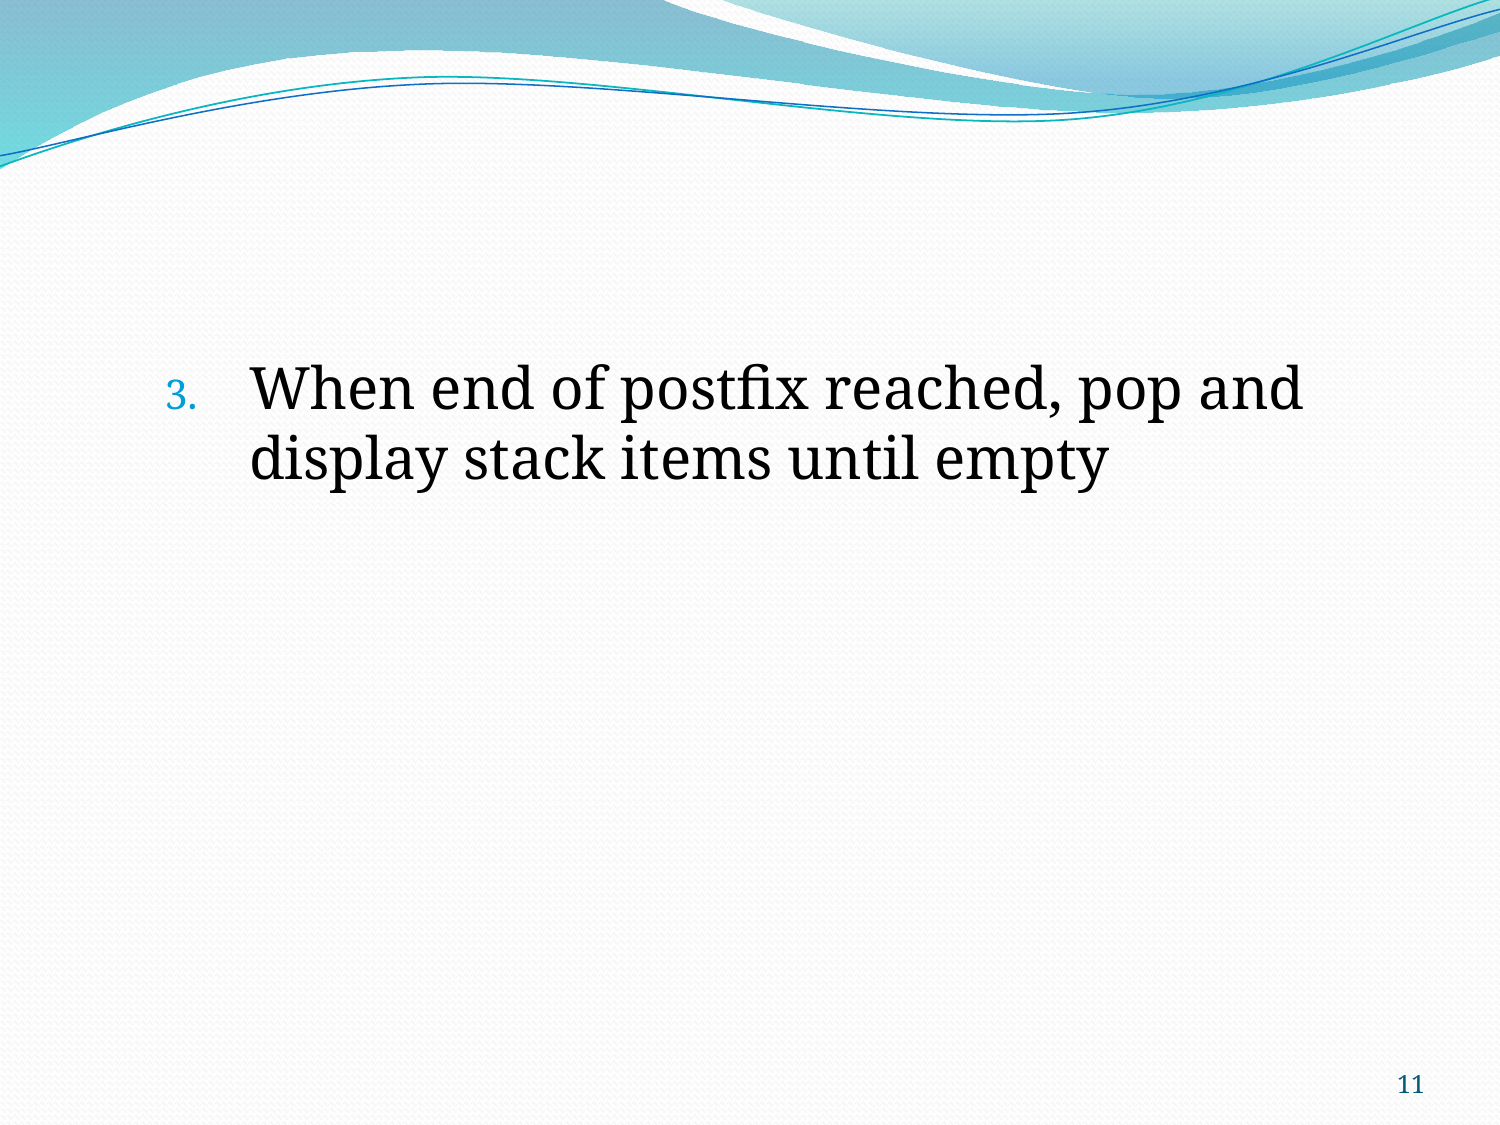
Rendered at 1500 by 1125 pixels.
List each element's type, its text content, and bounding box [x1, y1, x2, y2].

list When end of postfix reached, pop and display stack items until empty [0, 262, 1500, 1005]
slide_number 11 [1299, 1042, 1425, 1103]
